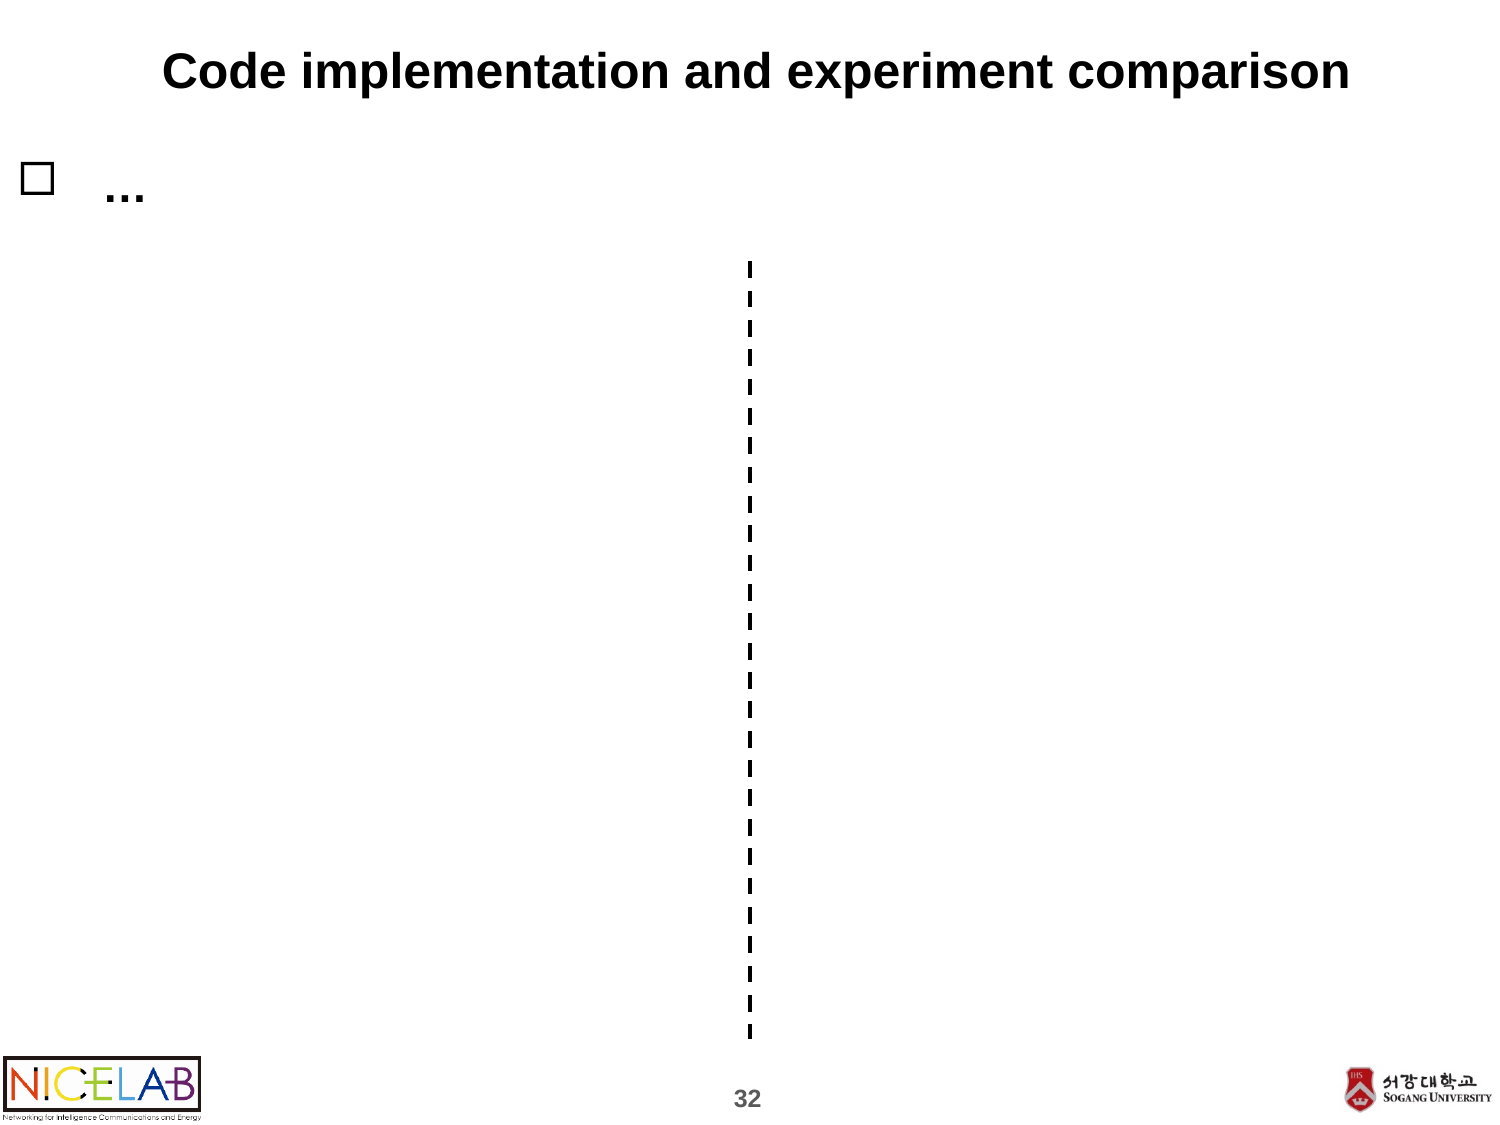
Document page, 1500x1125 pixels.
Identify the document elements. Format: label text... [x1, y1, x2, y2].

list … [0, 144, 1500, 414]
picture [3, 1056, 201, 1121]
title Code implementation and experiment comparison [87, 14, 1425, 131]
picture [1339, 1066, 1496, 1113]
